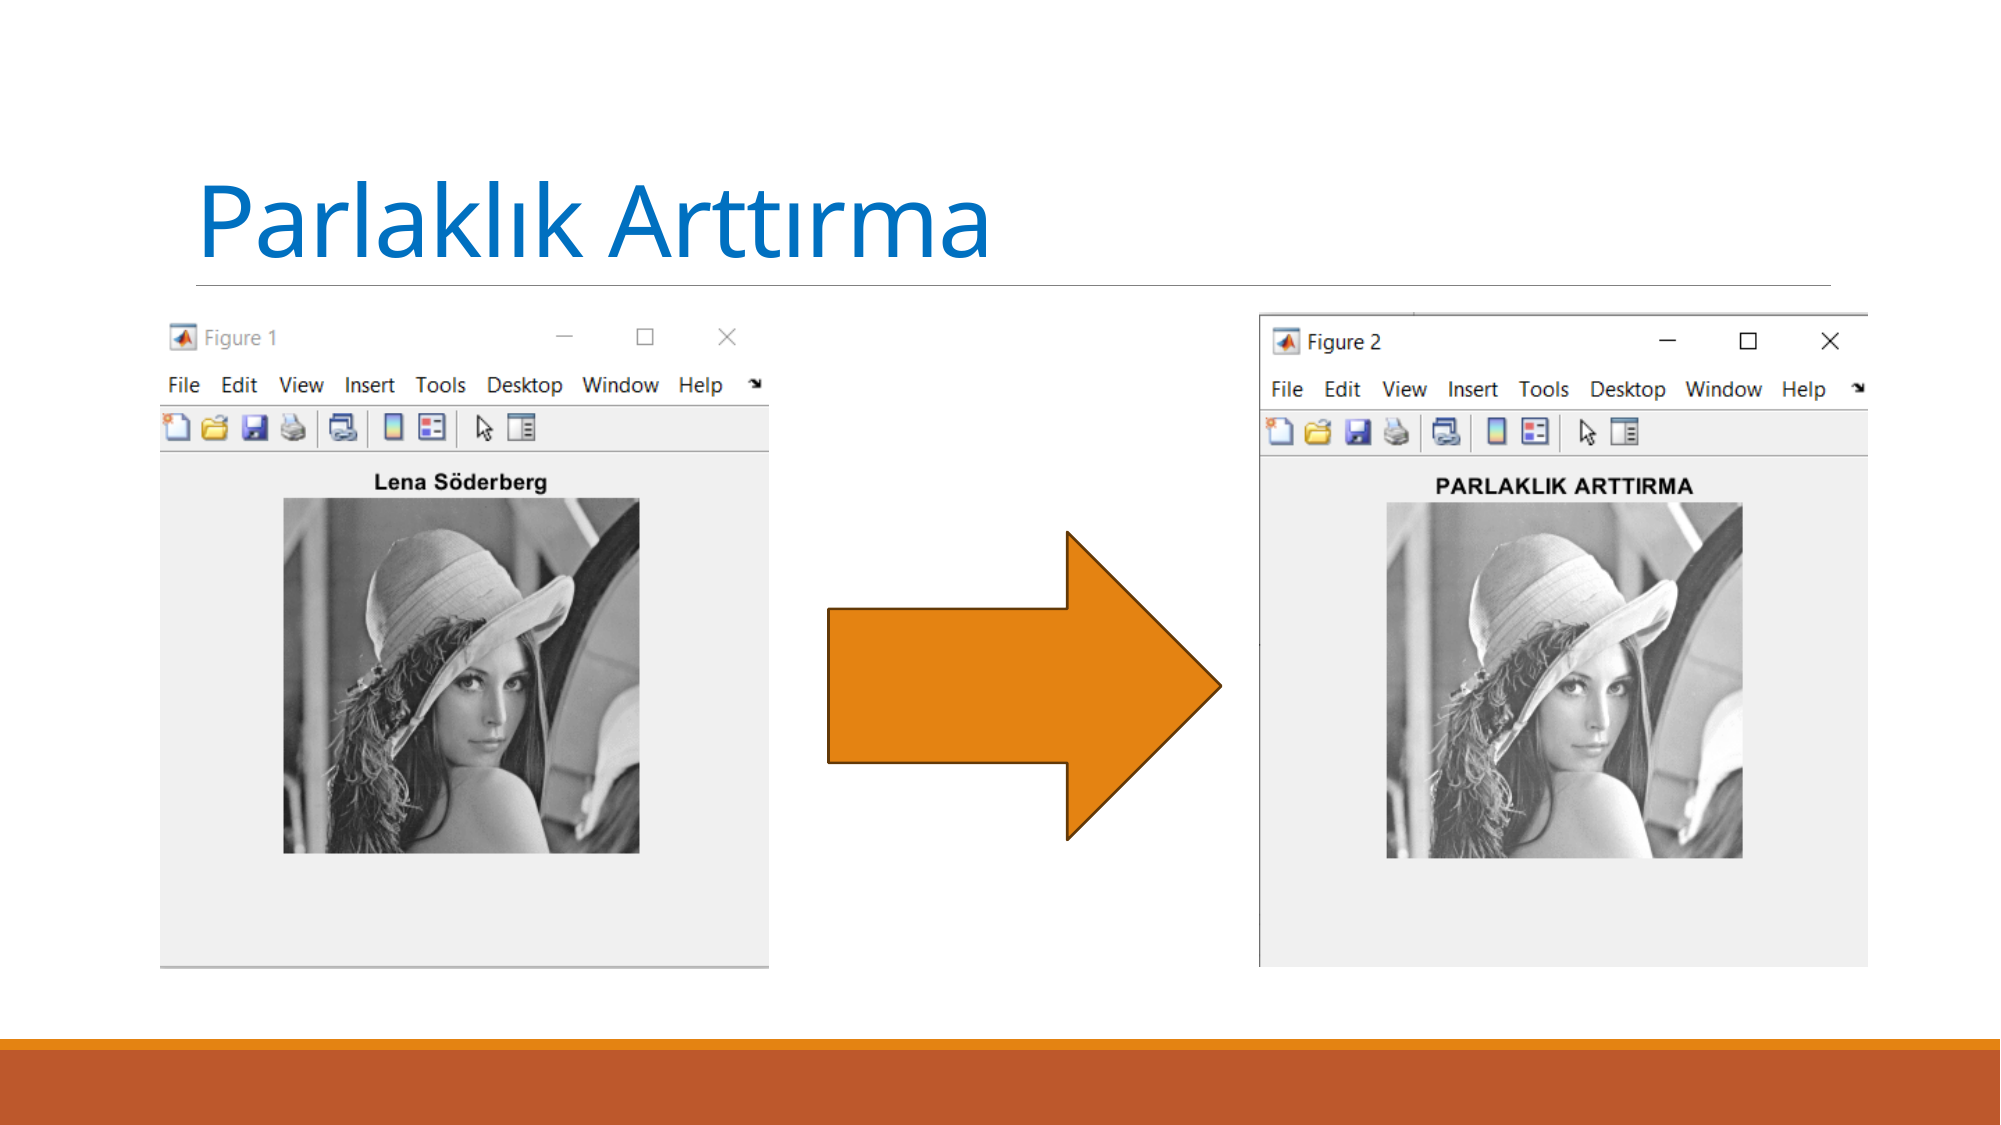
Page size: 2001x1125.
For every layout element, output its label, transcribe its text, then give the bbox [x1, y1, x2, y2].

picture [1259, 311, 1869, 967]
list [160, 311, 770, 970]
title Parlaklık Arttırma [180, 47, 1830, 285]
text_box [827, 530, 1223, 842]
